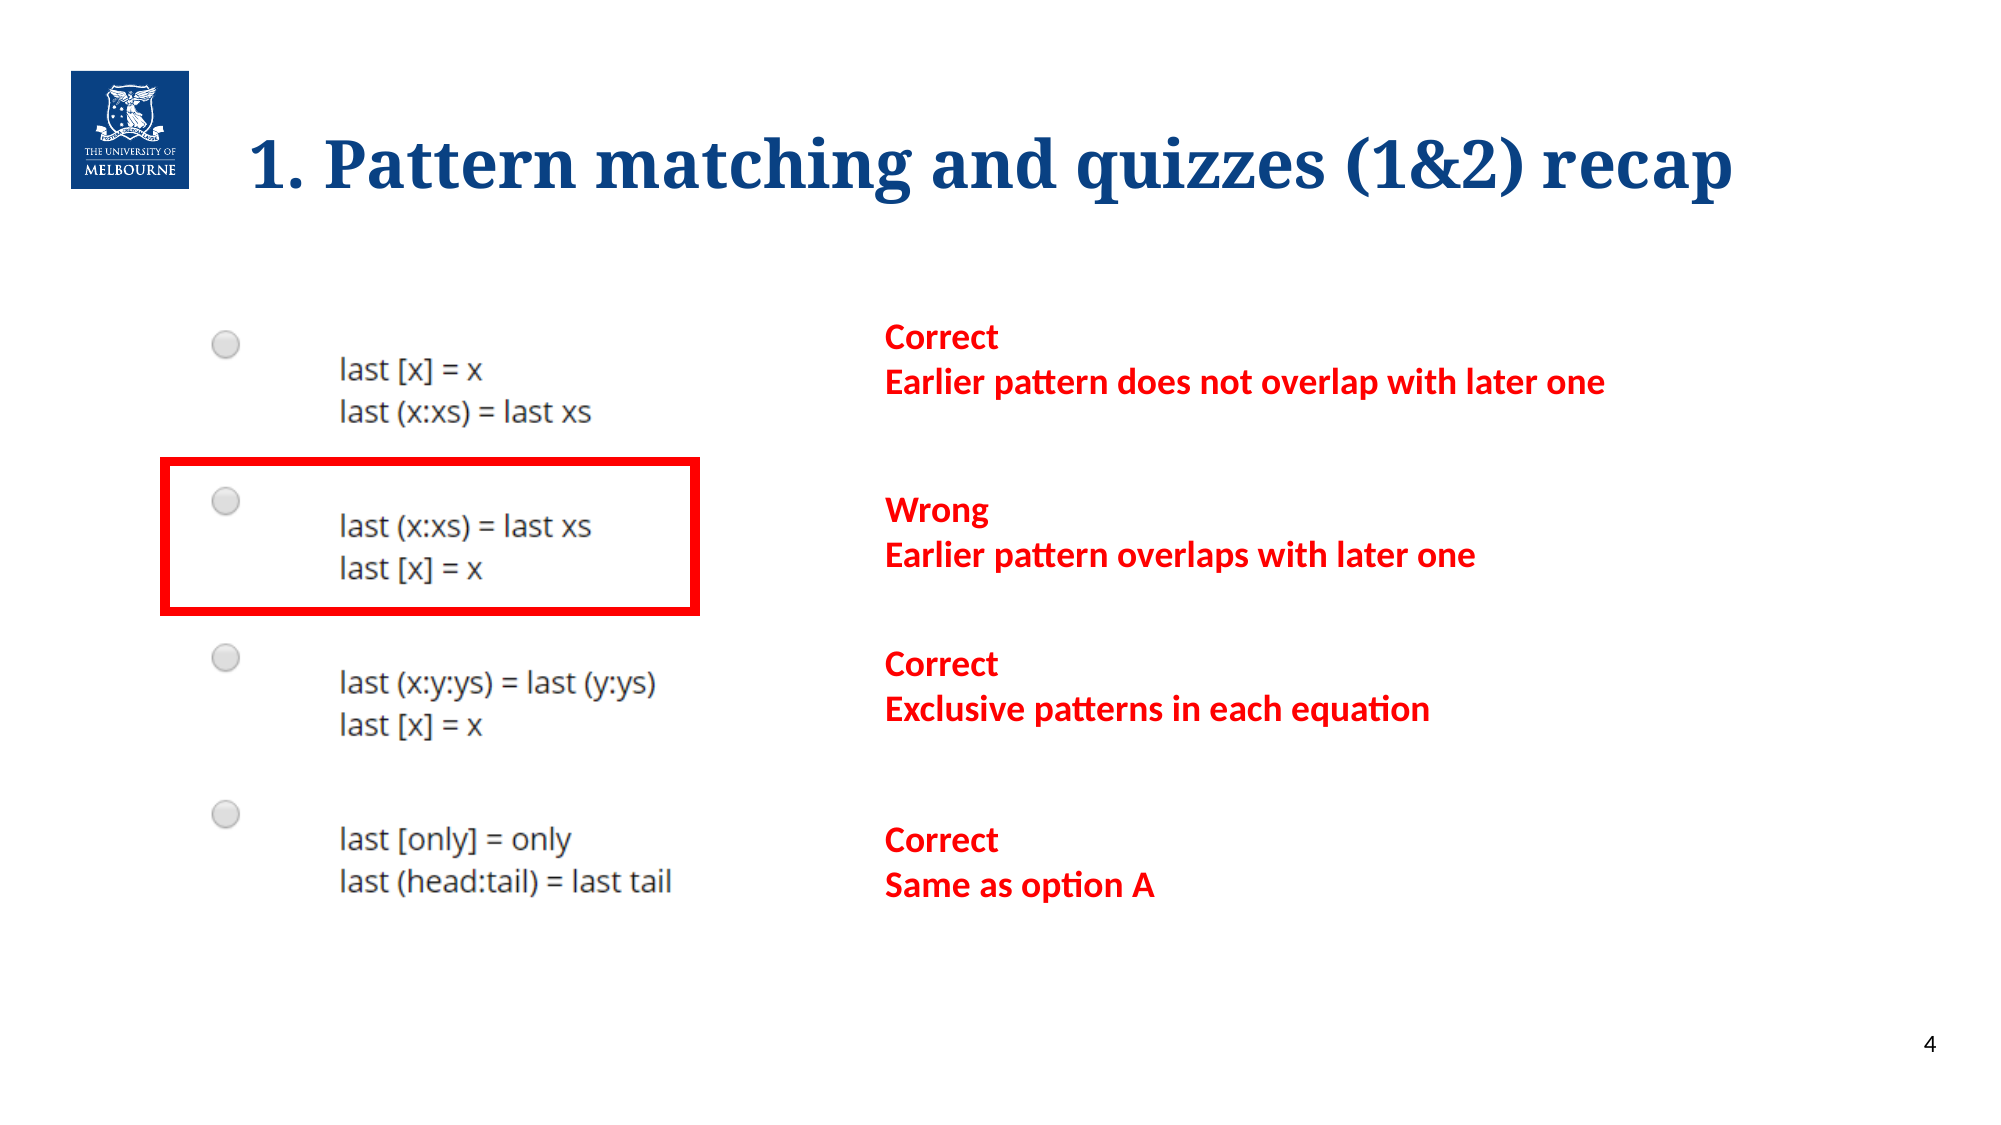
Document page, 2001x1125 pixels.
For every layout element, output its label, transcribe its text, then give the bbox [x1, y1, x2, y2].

slide_number 4 [1797, 1012, 1937, 1073]
text_box Wrong Earlier pattern overlaps with later one [870, 477, 1822, 583]
picture [165, 304, 769, 960]
title Pattern matching and quizzes (1&2) recap [234, 64, 1924, 211]
text_box Correct Earlier pattern does not overlap with later one [870, 304, 1822, 410]
text_box Correct Exclusive patterns in each equation [870, 631, 1737, 737]
text_box Correct Same as option A [870, 807, 1443, 913]
